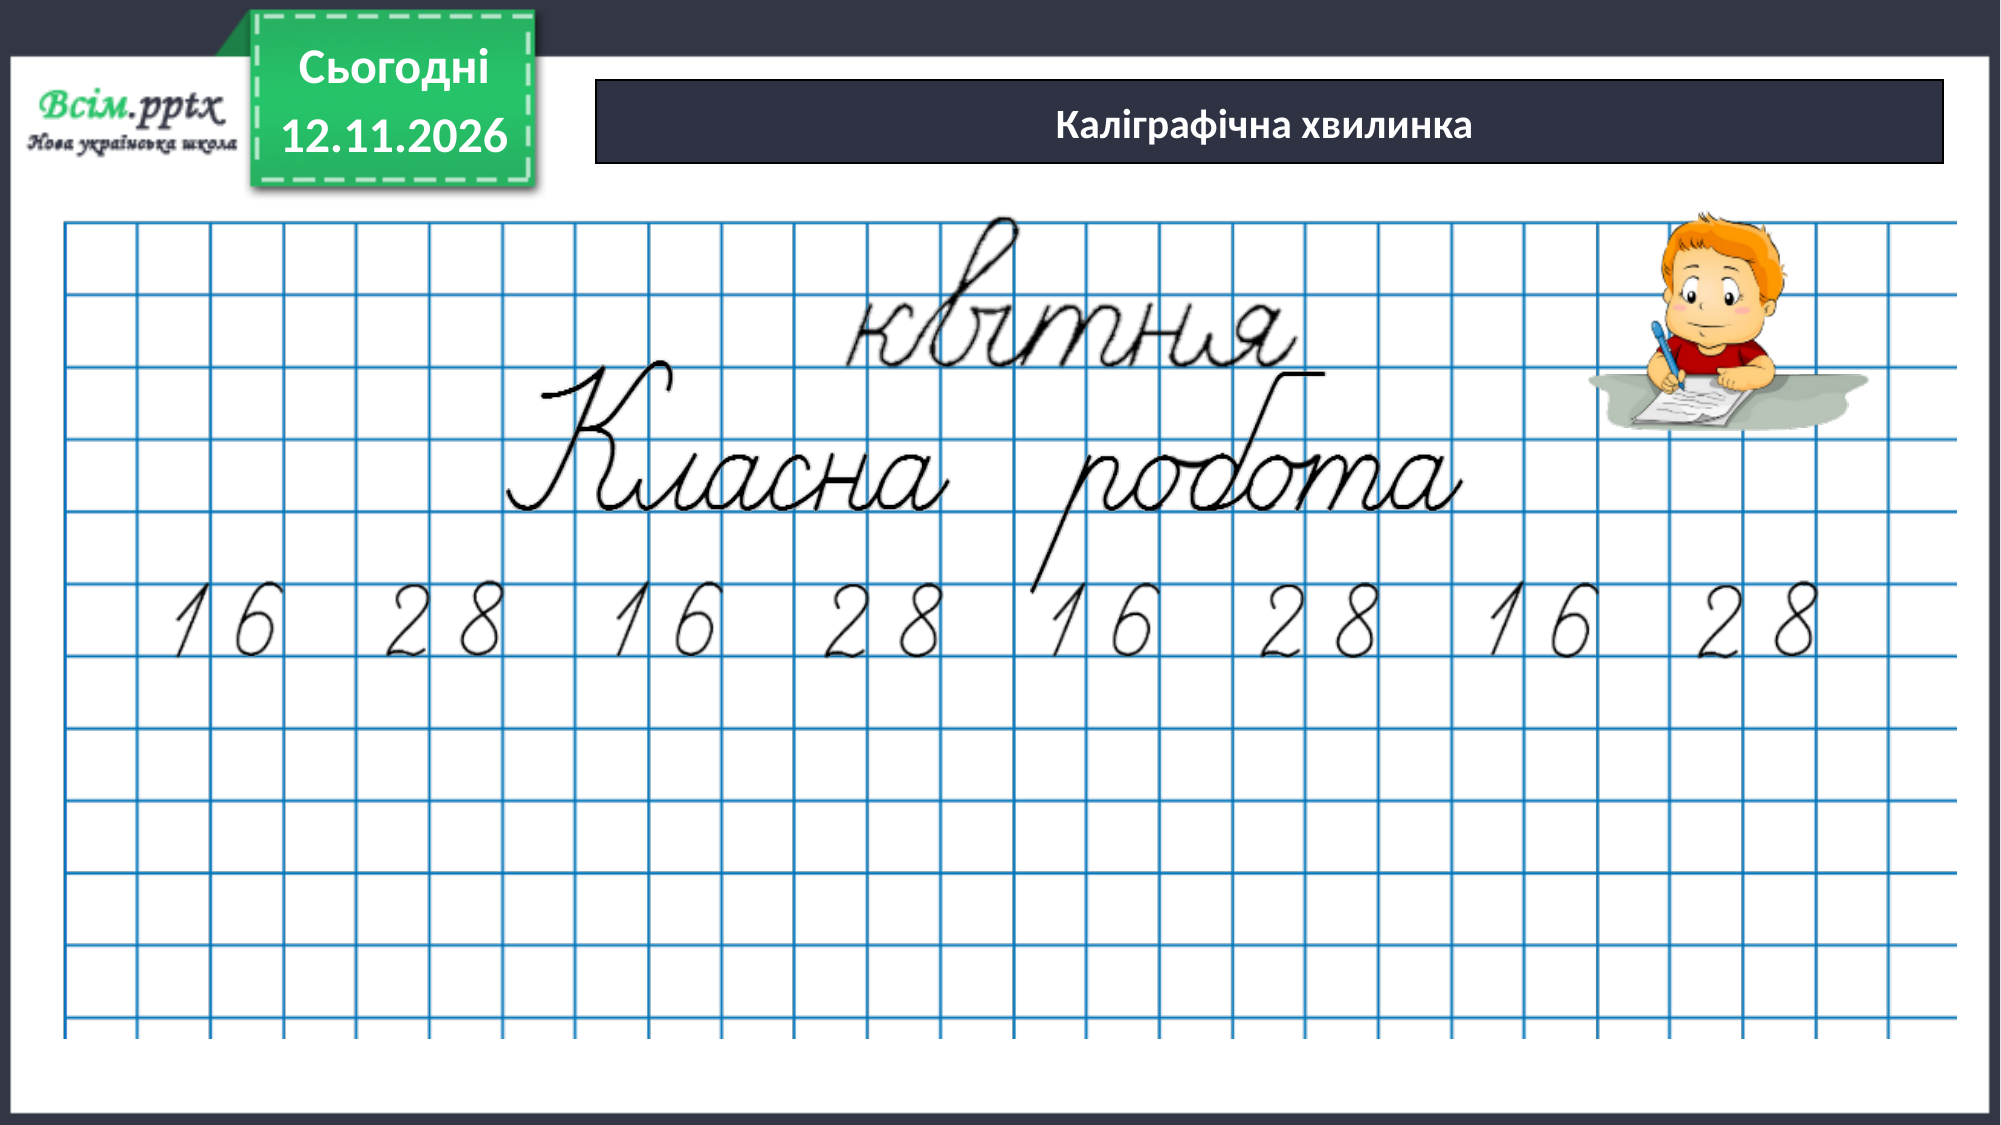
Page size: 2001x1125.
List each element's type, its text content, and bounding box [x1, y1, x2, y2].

text_box Сьогодні [284, 26, 535, 101]
picture [0, 0, 2001, 1125]
text_box Каліграфічна хвилинка [595, 79, 1944, 164]
text_box 19.04.2022 [263, 101, 524, 164]
